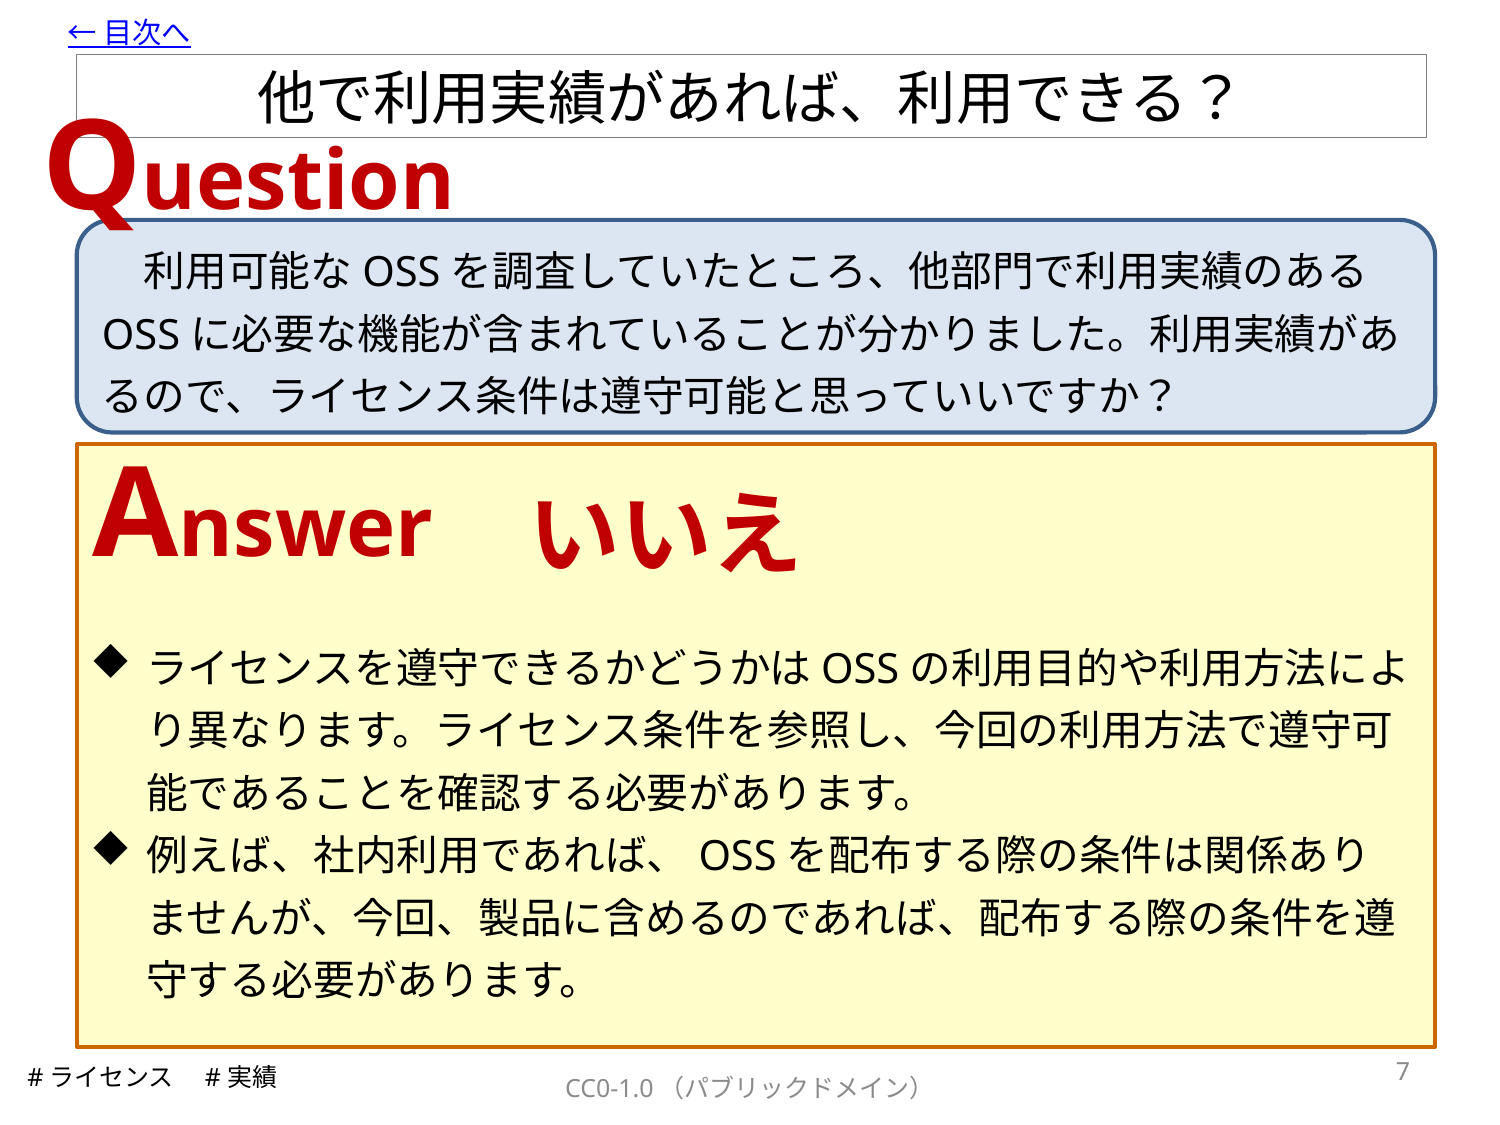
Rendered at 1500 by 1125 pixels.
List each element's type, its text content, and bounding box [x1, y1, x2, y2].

text_box [75, 442, 1437, 1049]
text_box #ライセンス #実績 [12, 1054, 292, 1100]
text_box Question [27, 76, 471, 242]
text_box いいえ [513, 467, 833, 593]
text_box Answer [77, 424, 449, 590]
text_box ← 目次へ [52, 7, 206, 65]
title 他で利用実績があれば、利用できる？ [76, 54, 1427, 138]
footer CC0-1.0（パブリックドメイン） [512, 1057, 988, 1118]
list ライセンスを遵守できるかどうかはOSSの利用目的や利用方法により異なります。ライセンス条件を参照し、今回の利用方法で遵守可能であることを確認する必要があります。 例えば、社内利用であれば、OSSを配布する際の条件は関係ありませんが、今回、製品に含めるのであれば、配布する際の条件を遵守する必要があります。 [75, 621, 1425, 1048]
slide_number 7 [1074, 1042, 1425, 1103]
text_box 利用可能なOSSを調査していたところ、他部門で利用実績のあるOSSに必要な機能が含まれていることが分かりました。利用実績があるので、ライセンス条件は遵守可能と思っていいですか？ [74, 217, 1438, 435]
